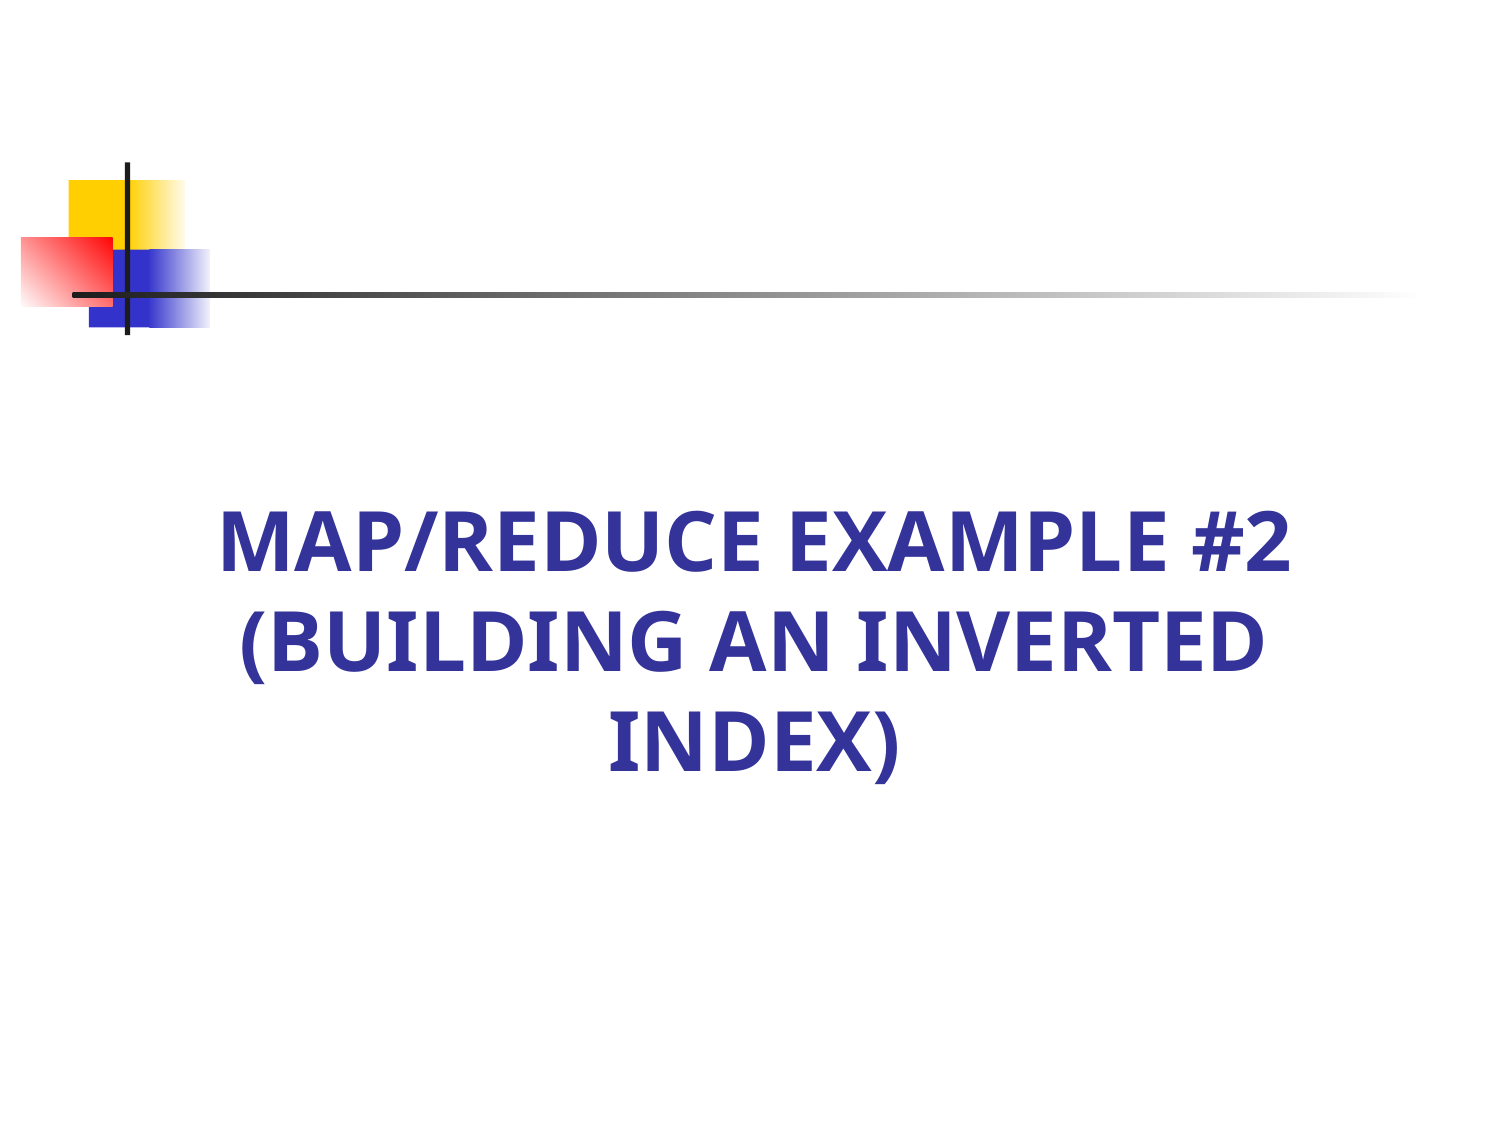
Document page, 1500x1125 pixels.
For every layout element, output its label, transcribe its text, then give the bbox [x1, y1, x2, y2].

title Map/Reduce EXAMPLE #2 (Building an Inverted Index) [116, 480, 1393, 705]
